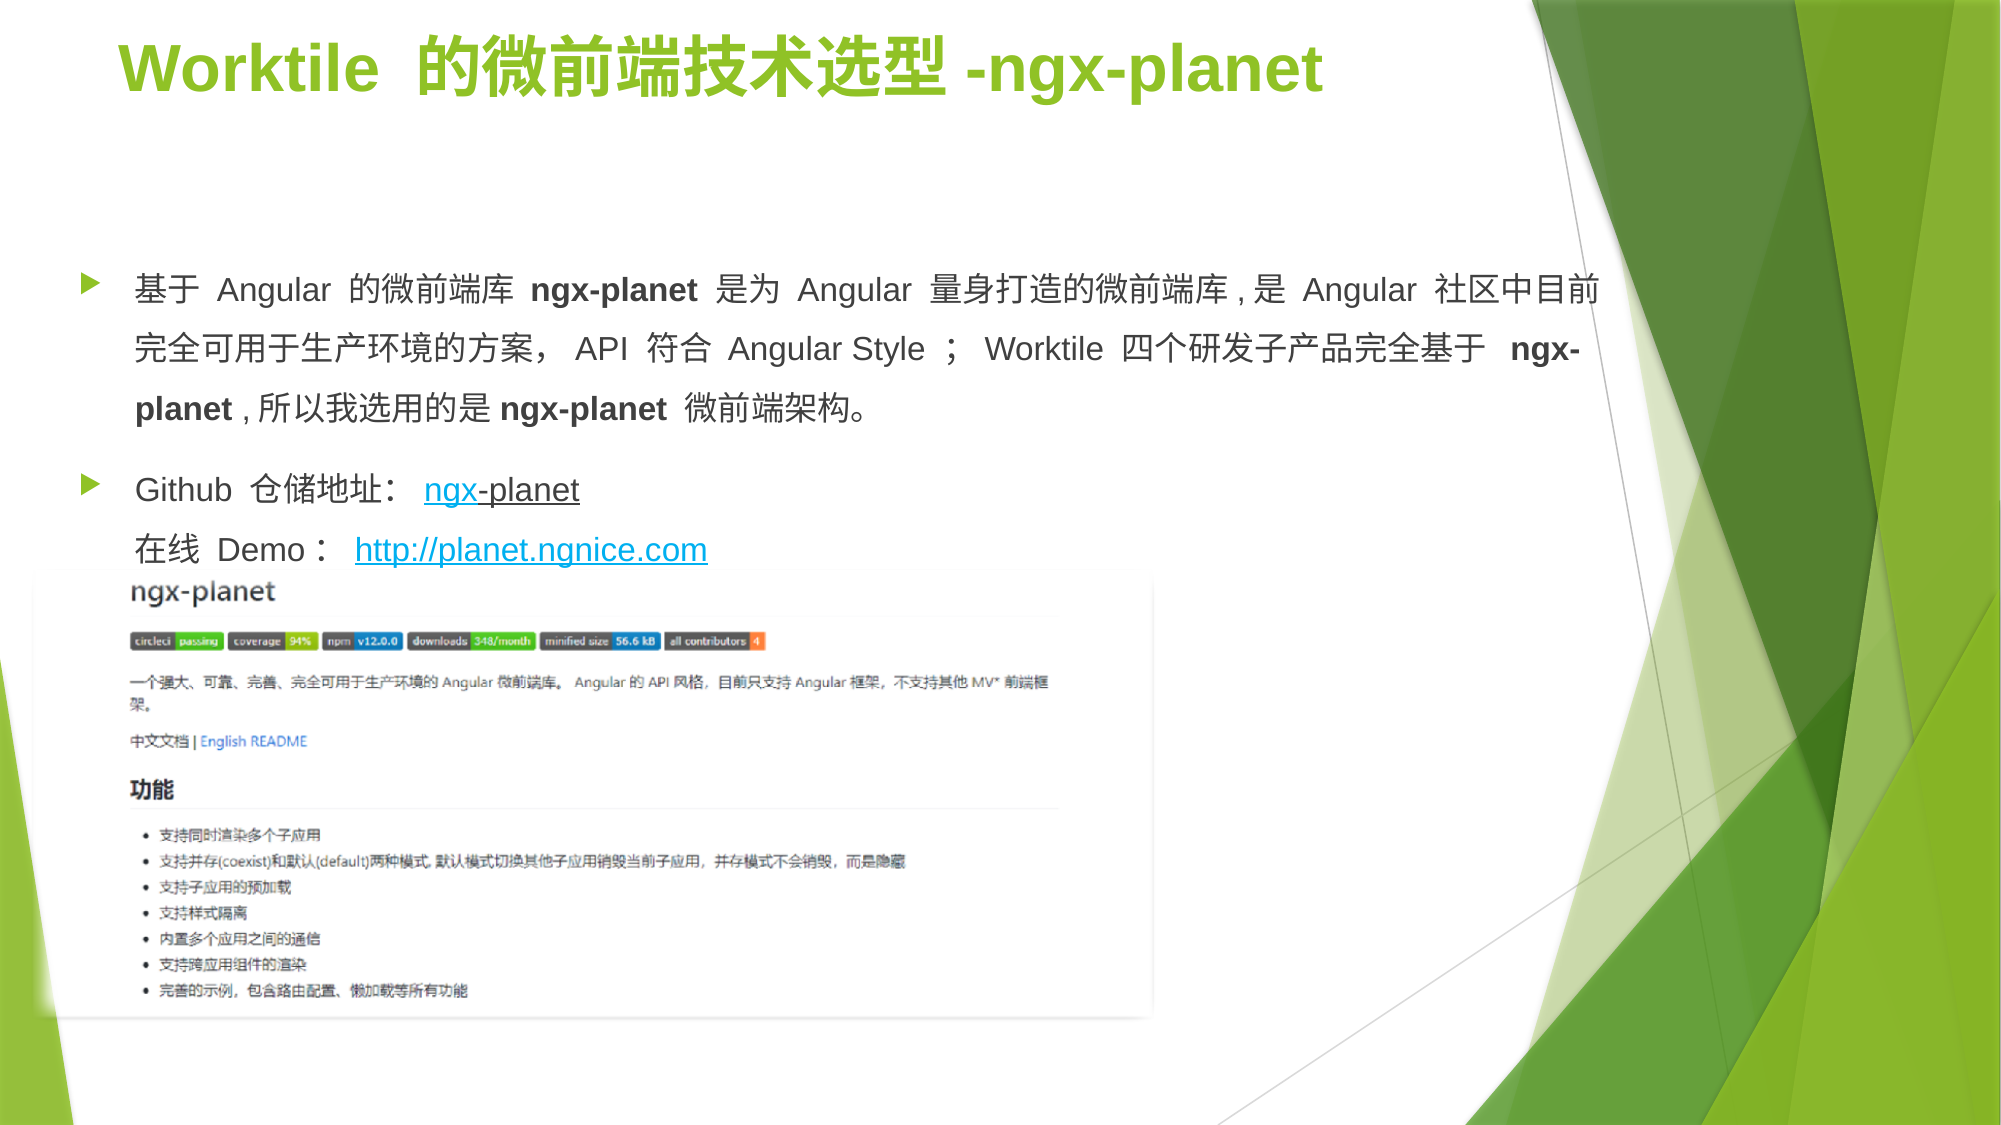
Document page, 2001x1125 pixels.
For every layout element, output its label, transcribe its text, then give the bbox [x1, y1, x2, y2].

text_box Worktile 的微前端技术选型-ngx-planet [103, 0, 1522, 130]
list 基于 Angular 的微前端库 ngx-planet 是为 Angular 量身打造的微前端库,是 Angular 社区中目前完全可用于生产环境的方案，API 符合 Angular Style ；Worktile 四个研发子产品完全基于 ngx-planet ,所以我选用的是ngx-planet 微前端架构。 Github 仓储地址：ngx-planet 在线 Demo：http://planet.ngnice.com [63, 240, 1627, 1125]
picture [22, 561, 1163, 1029]
